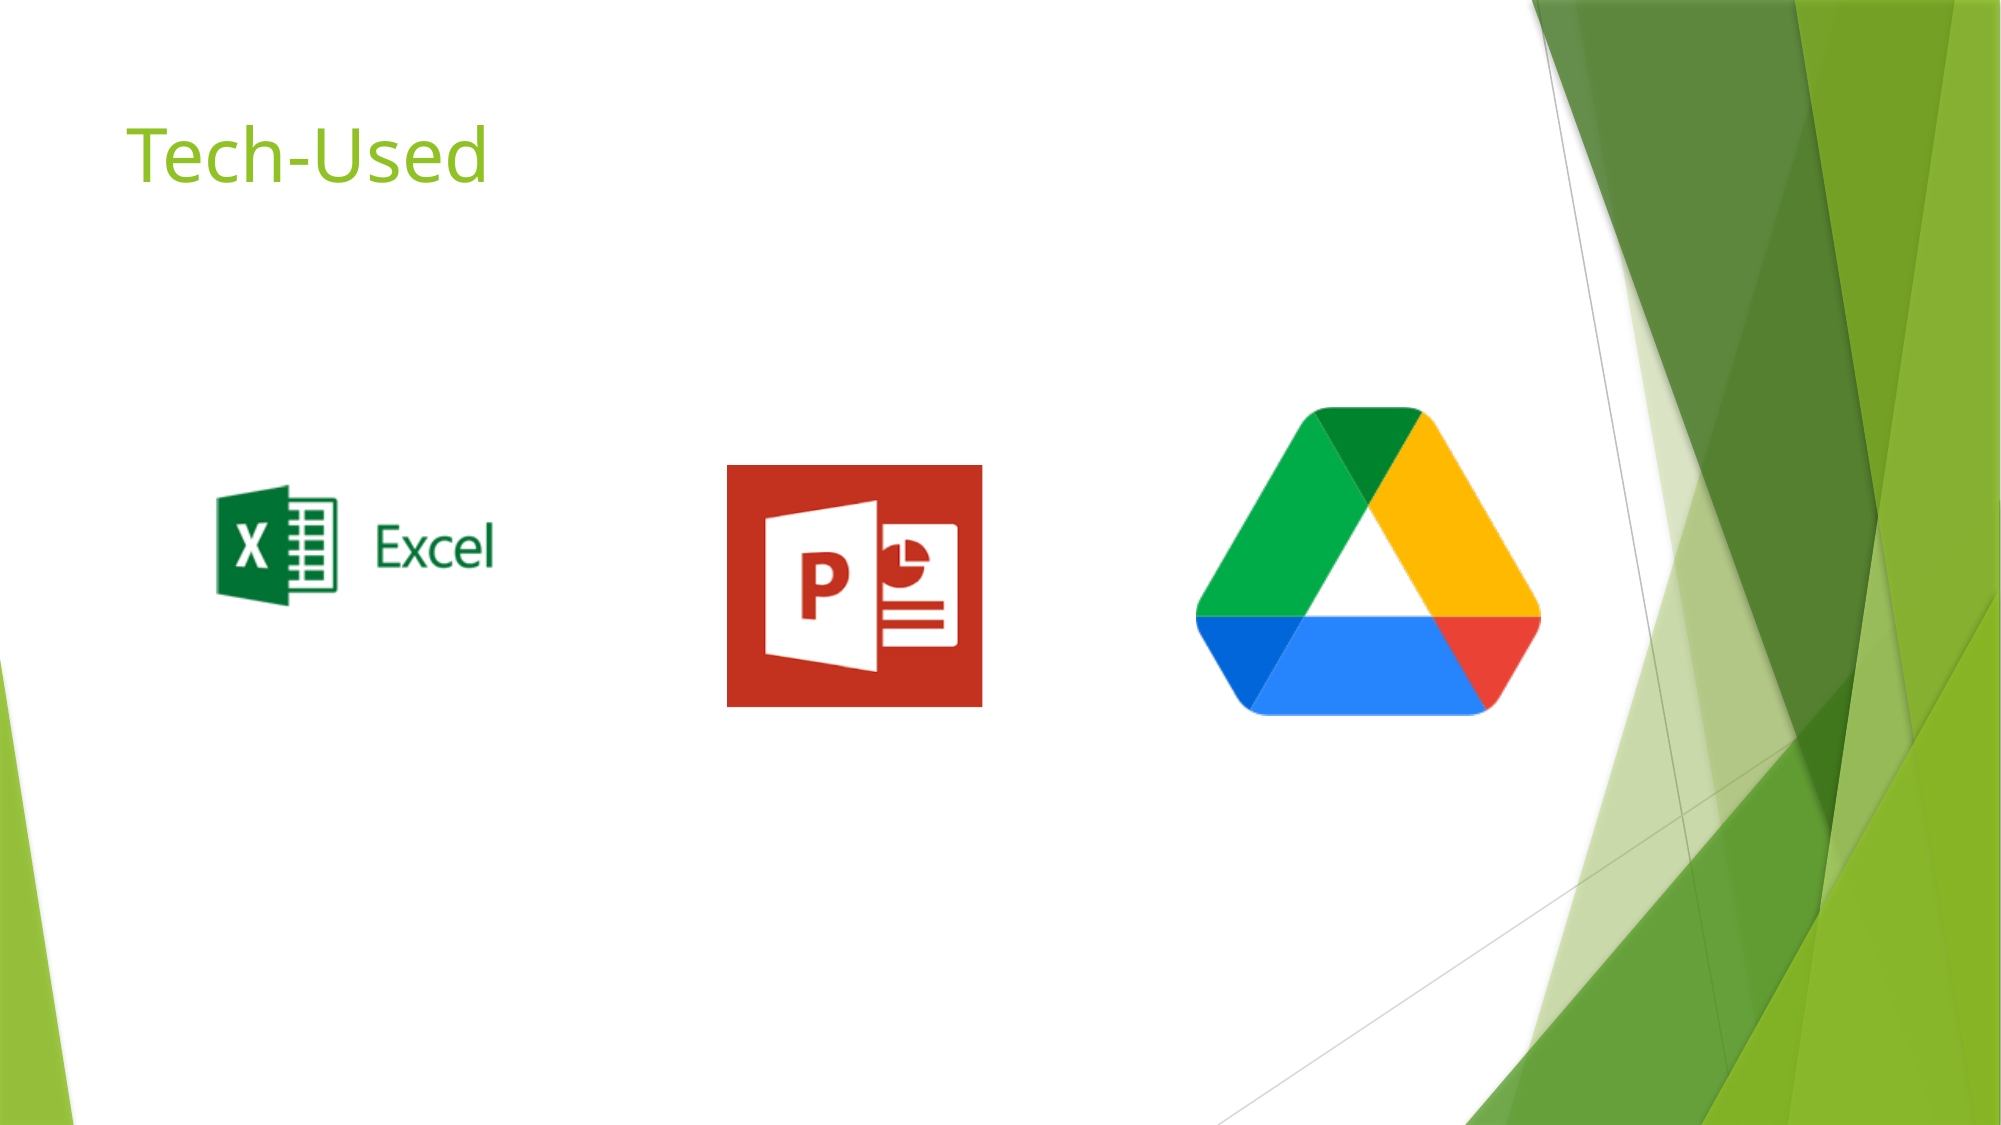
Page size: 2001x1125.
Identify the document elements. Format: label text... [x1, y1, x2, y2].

title Tech-Used [111, 99, 1522, 317]
picture [1195, 407, 1541, 717]
picture [714, 458, 983, 717]
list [187, 458, 524, 639]
